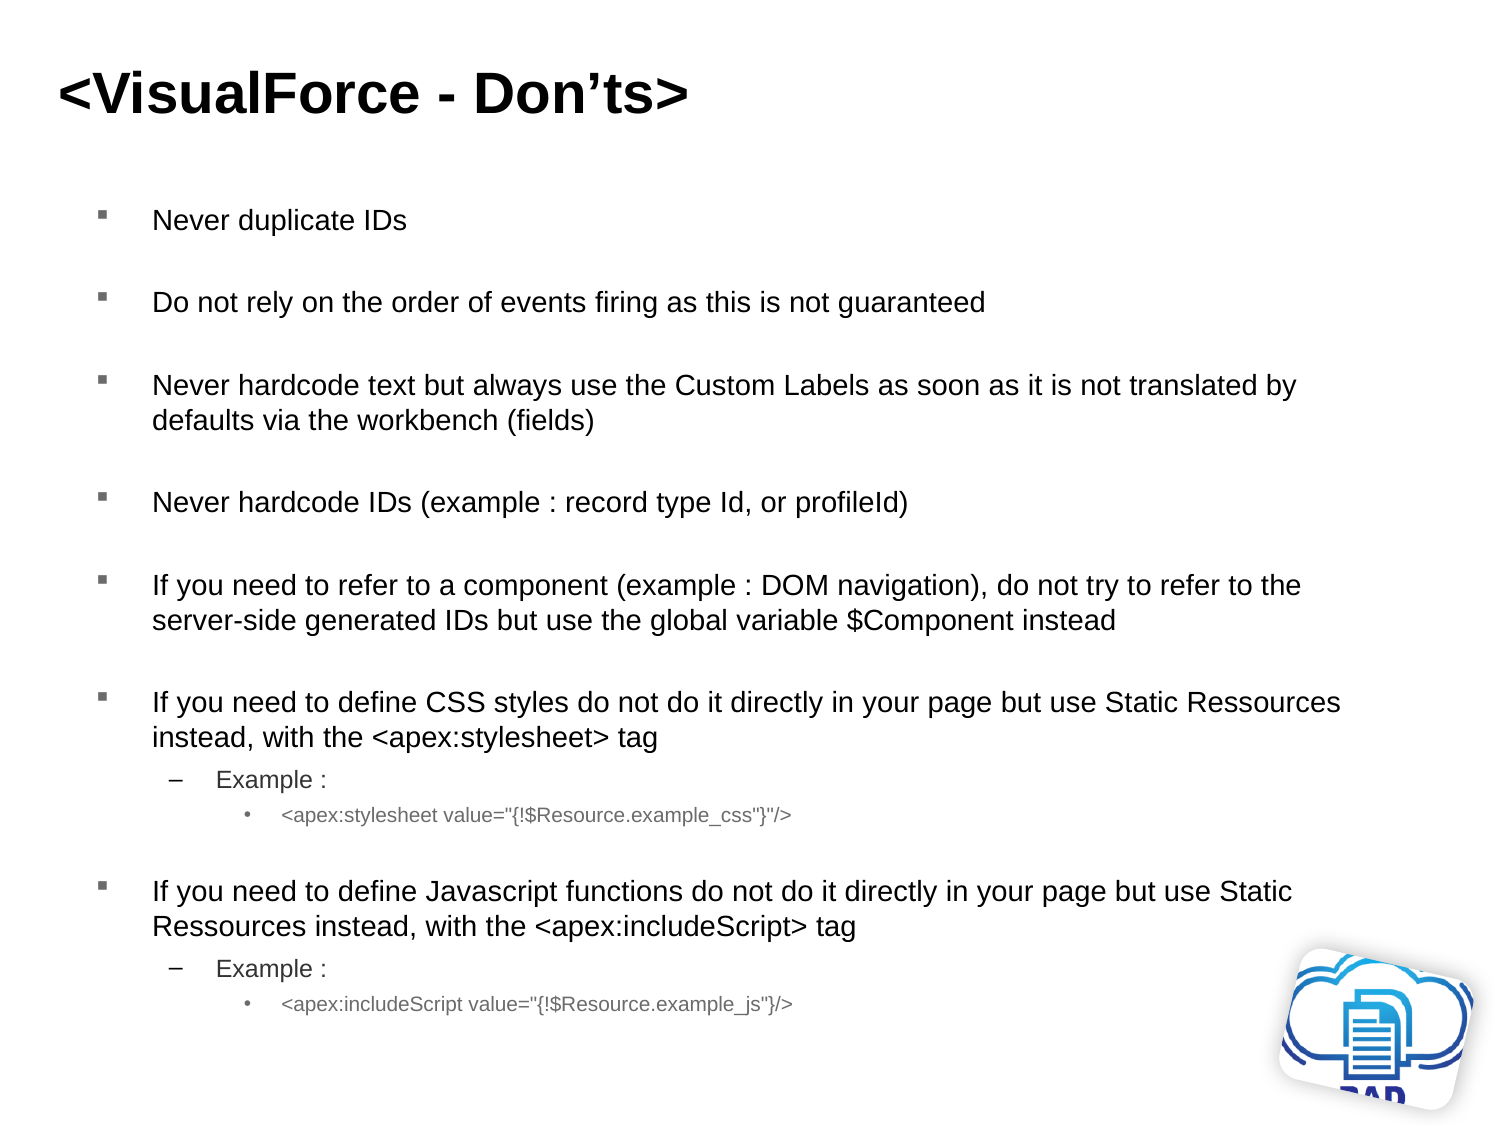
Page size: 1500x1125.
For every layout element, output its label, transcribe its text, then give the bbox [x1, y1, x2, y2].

picture [1279, 971, 1474, 1110]
list Never duplicate IDs Do not rely on the order of events firing as this is not guaranteed Never hardcode text but always use the Custom Labels as soon as it is not translated by defaults via the workbench (fields) Never hardcode IDs (example : record type Id, or profileId) If you need to refer to a component (example : DOM navigation), do not try to refer to the server-side generated IDs but use the global variable $Component instead If you need to define CSS styles do not do it directly in your page but use Static Ressources instead, with the <apex:stylesheet> tag Example : <apex:stylesheet value="{!$Resource.example_css"}"/> If you need to define Javascript functions do not do it directly in your page but use Static Ressources instead, with the <apex:includeScript> tag Example : <apex:includeScript value="{!$Resource.example_js"}/> [83, 190, 1425, 1050]
title <VisualForce - Don’ts> [50, 0, 1400, 180]
